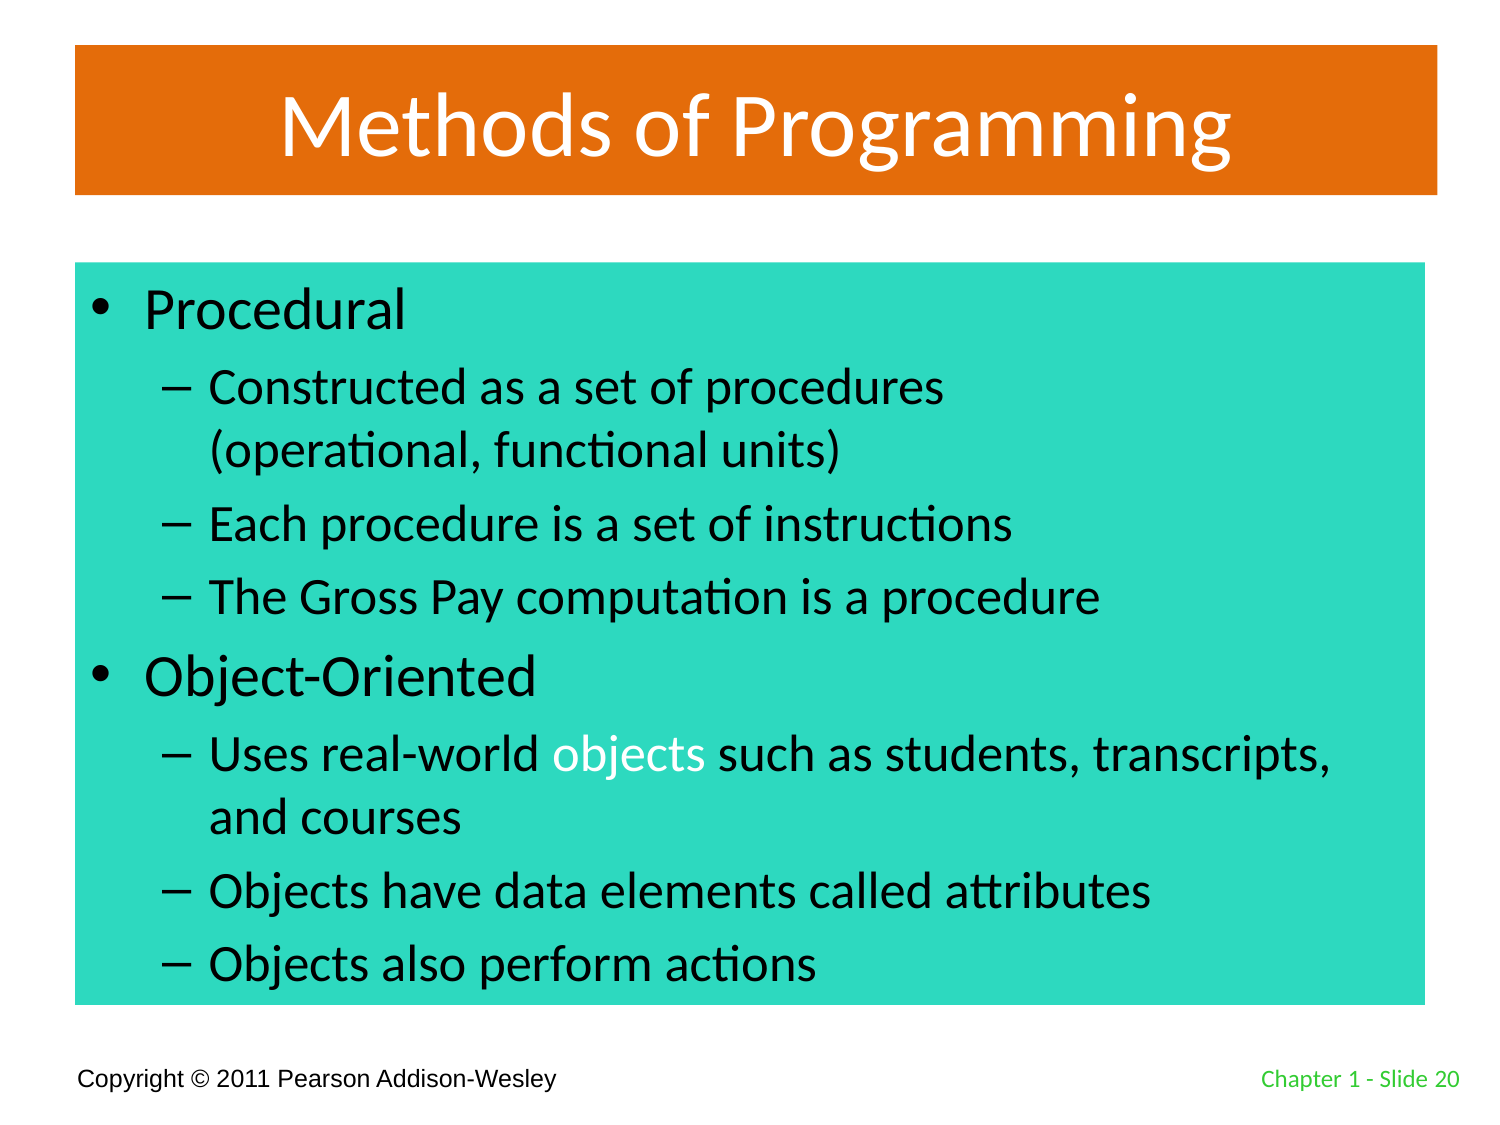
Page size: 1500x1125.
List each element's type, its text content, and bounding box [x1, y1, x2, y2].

title Methods of Programming [75, 45, 1438, 196]
list Procedural Constructed as a set of procedures (operational, functional units) Each procedure is a set of instructions The Gross Pay computation is a procedure Object-Oriented Uses real-world objects such as students, transcripts, and courses Objects have data elements called attributes Objects also perform actions [75, 262, 1425, 1005]
slide_number Chapter 1 - Slide 20 [1162, 1024, 1476, 1101]
